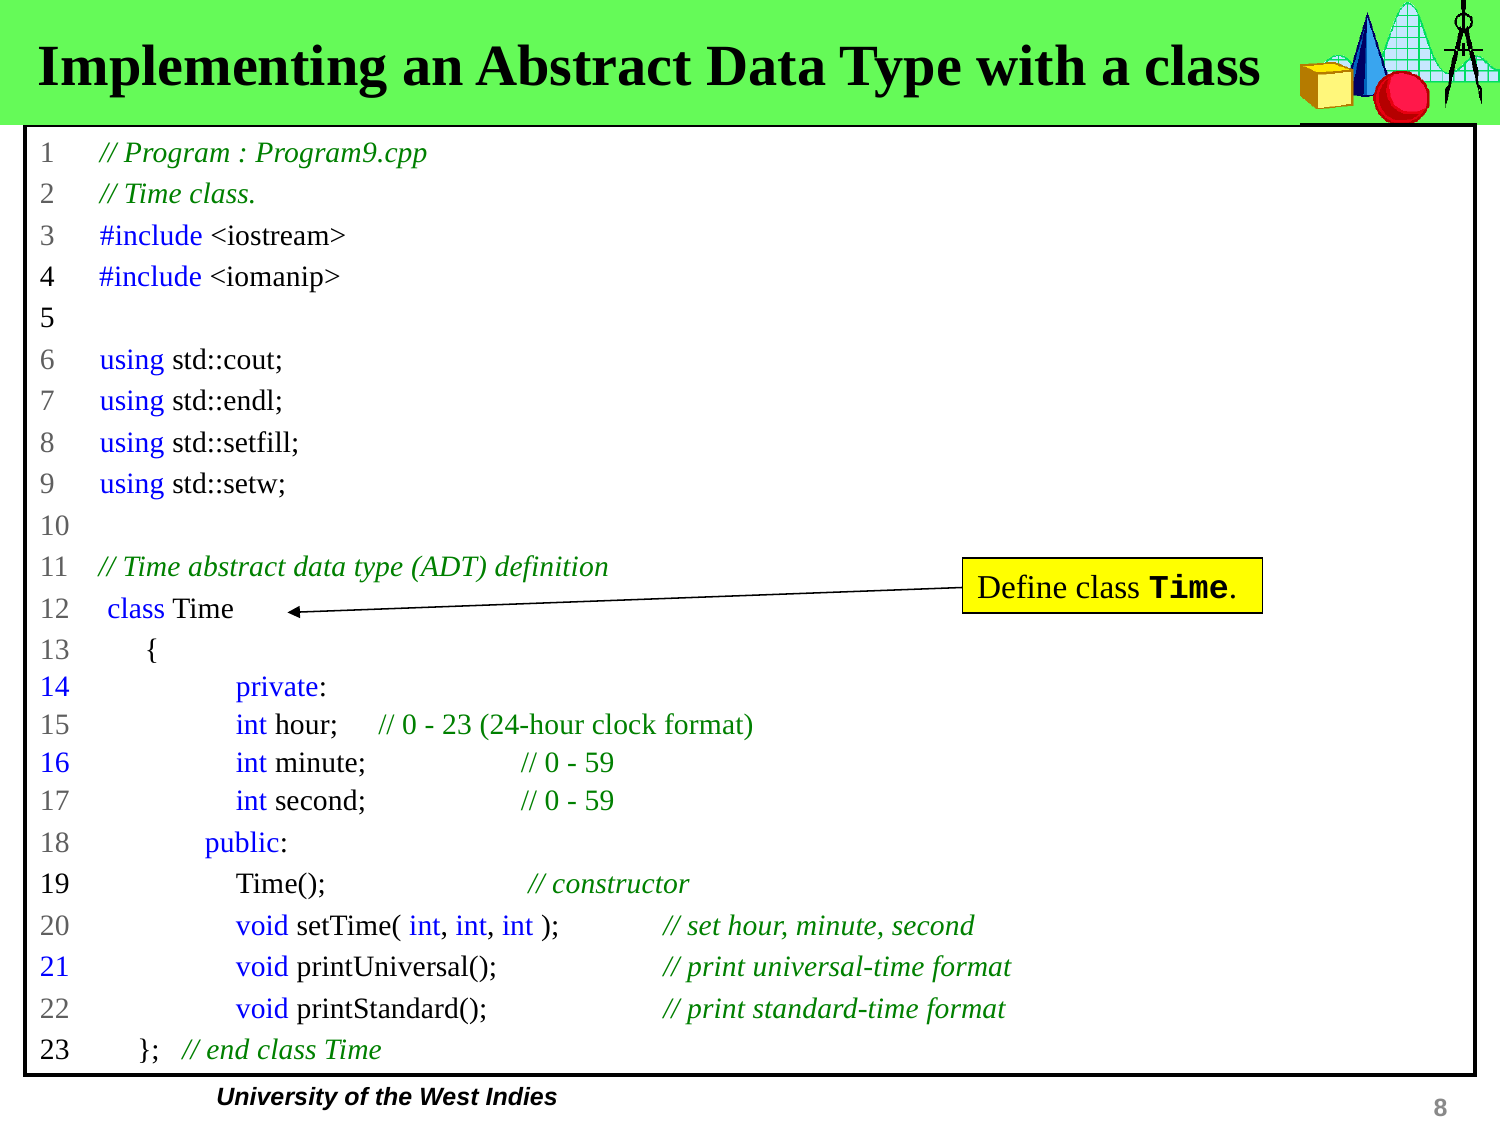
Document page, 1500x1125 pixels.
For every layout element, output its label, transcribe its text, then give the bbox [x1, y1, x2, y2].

picture [1300, 0, 1500, 125]
title Implementing an Abstract Data Type with a class [0, 0, 1300, 125]
slide_number 8 [1350, 1087, 1463, 1125]
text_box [287, 558, 1263, 616]
subtitle 1 // Program : Program9.cpp 2 // Time class. 3 #include <iostream> #include <iomanip> 6 using std::cout; 7 using std::endl; 8 using std::setfill; 9 using std::setw; 10 11 // Time abstract data type (ADT) definition 12 class Time 13 { private: int hour; // 0 - 23 (24-hour clock format) int minute; // 0 - 59 int second; // 0 - 59 18 public: Time(); // constructor void setTime( int, int, int ); // set hour, minute, second void printUniversal(); // print universal-time format void printStandard(); // print standard-time format 23 }; // end class Time [23, 123, 1477, 1077]
